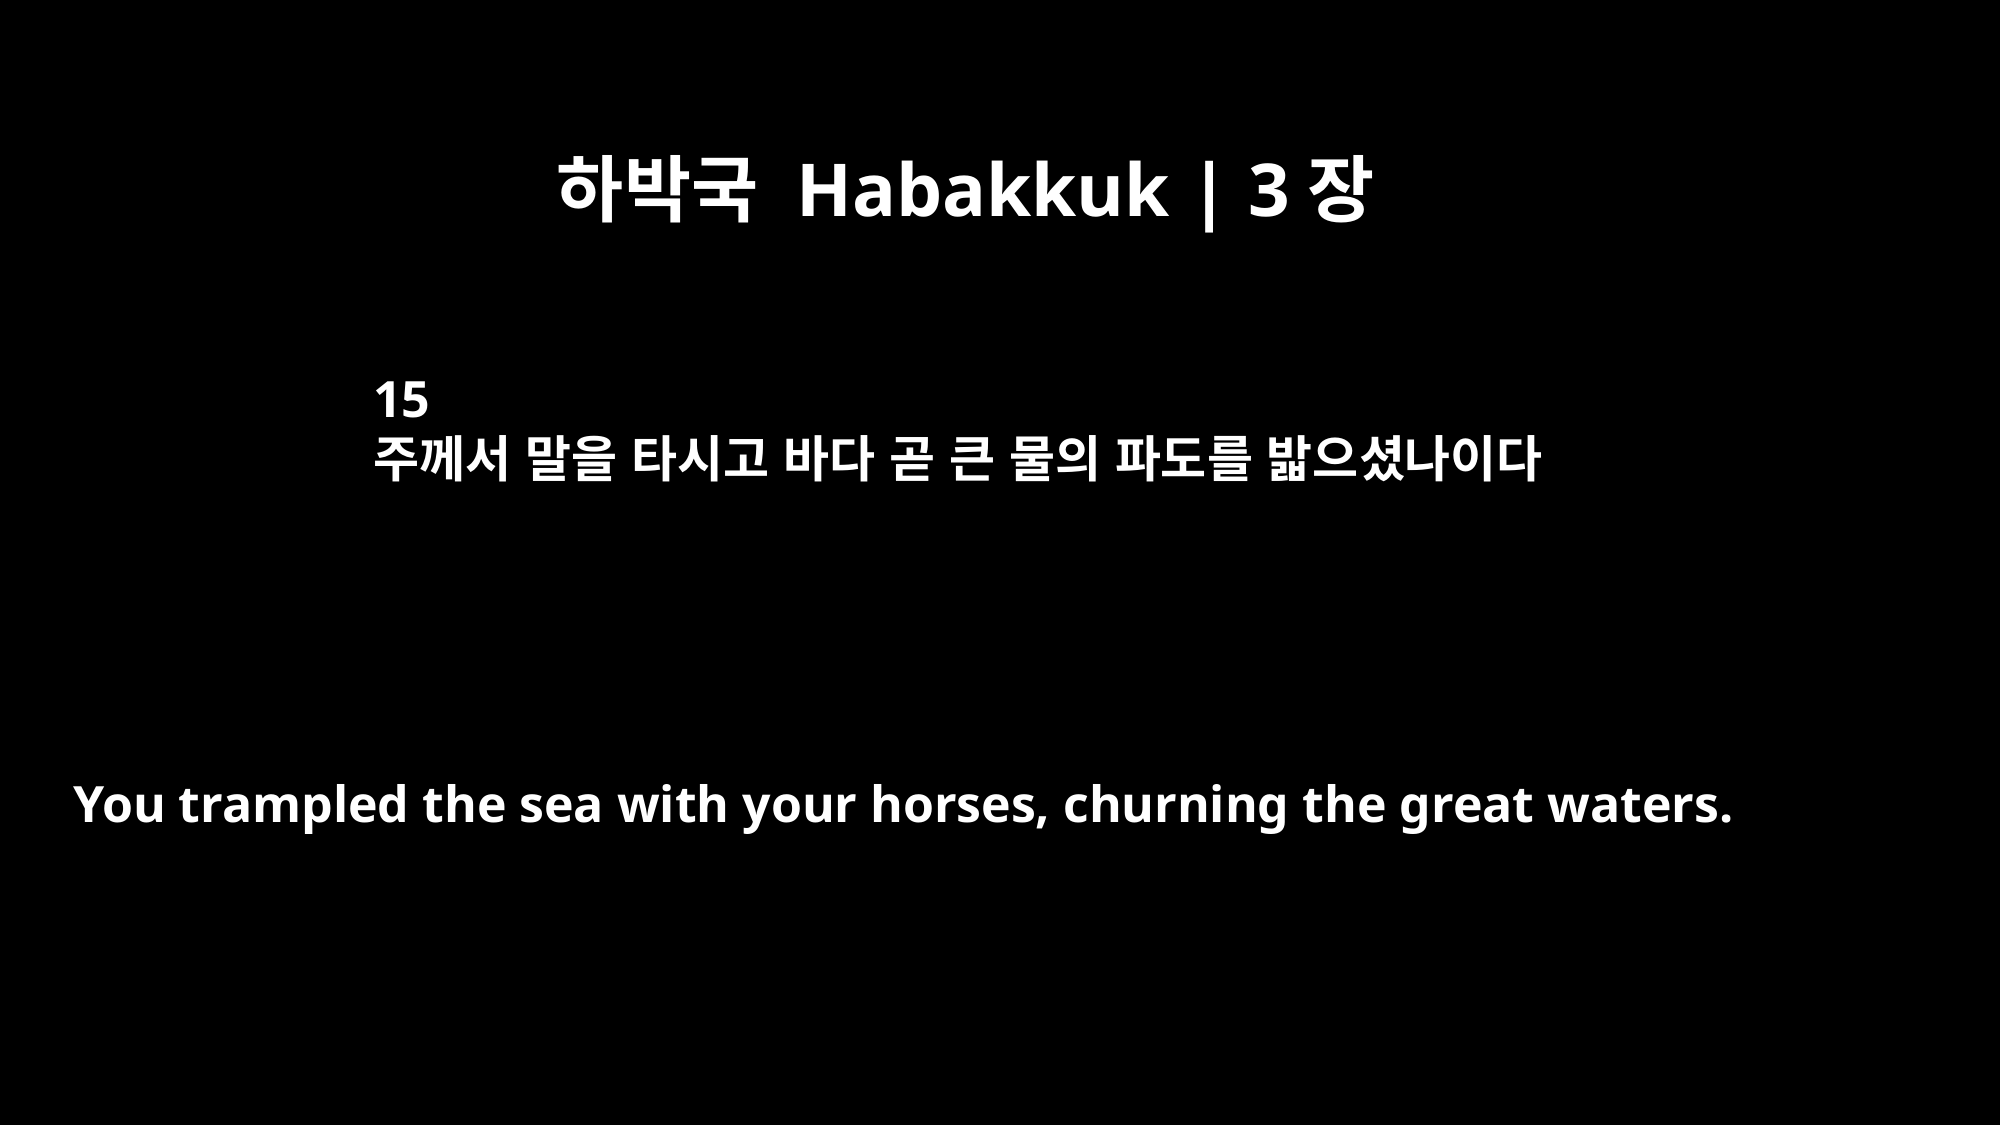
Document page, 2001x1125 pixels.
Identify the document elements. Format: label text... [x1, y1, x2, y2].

text_box 15 주께서 말을 타시고 바다 곧 큰 물의 파도를 밟으셨나이다 [358, 359, 1559, 495]
text_box You trampled the sea with your horses, churning the great waters. [58, 764, 1749, 840]
text_box 하박국 Habakkuk | 3장 [542, 136, 1390, 239]
